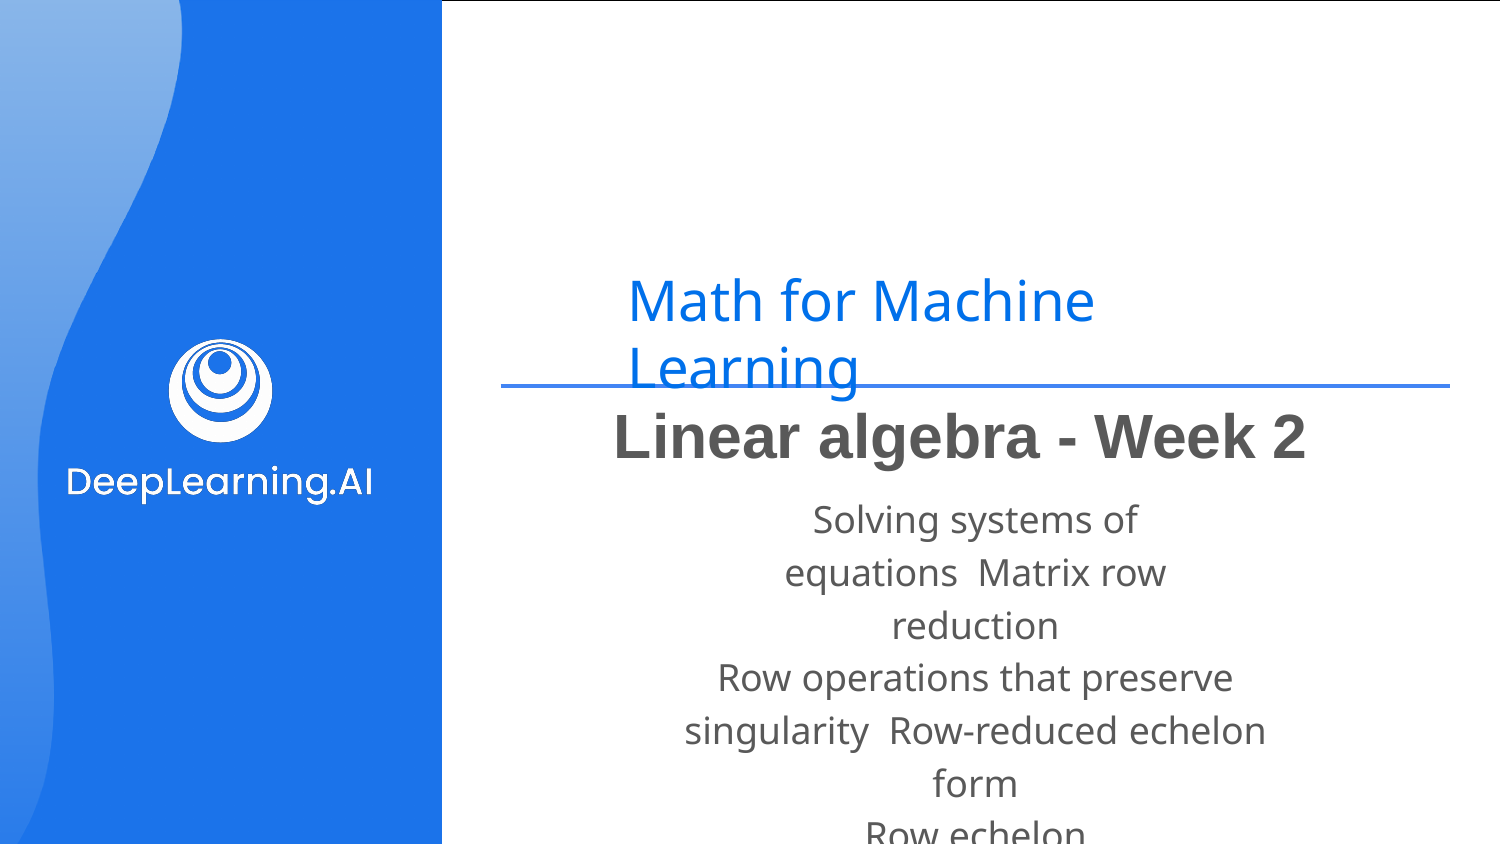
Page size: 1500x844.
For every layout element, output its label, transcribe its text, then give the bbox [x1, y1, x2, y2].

text_box Linear algebra - Week 2 Solving systems of equations Matrix row reduction Row operations that preserve singularity Row-reduced echelon form Row echelon form Rank of a matrix [611, 351, 1314, 844]
title Math for Machine Learning [447, 263, 1300, 407]
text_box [0, 0, 442, 844]
text_box [444, 0, 1500, 844]
